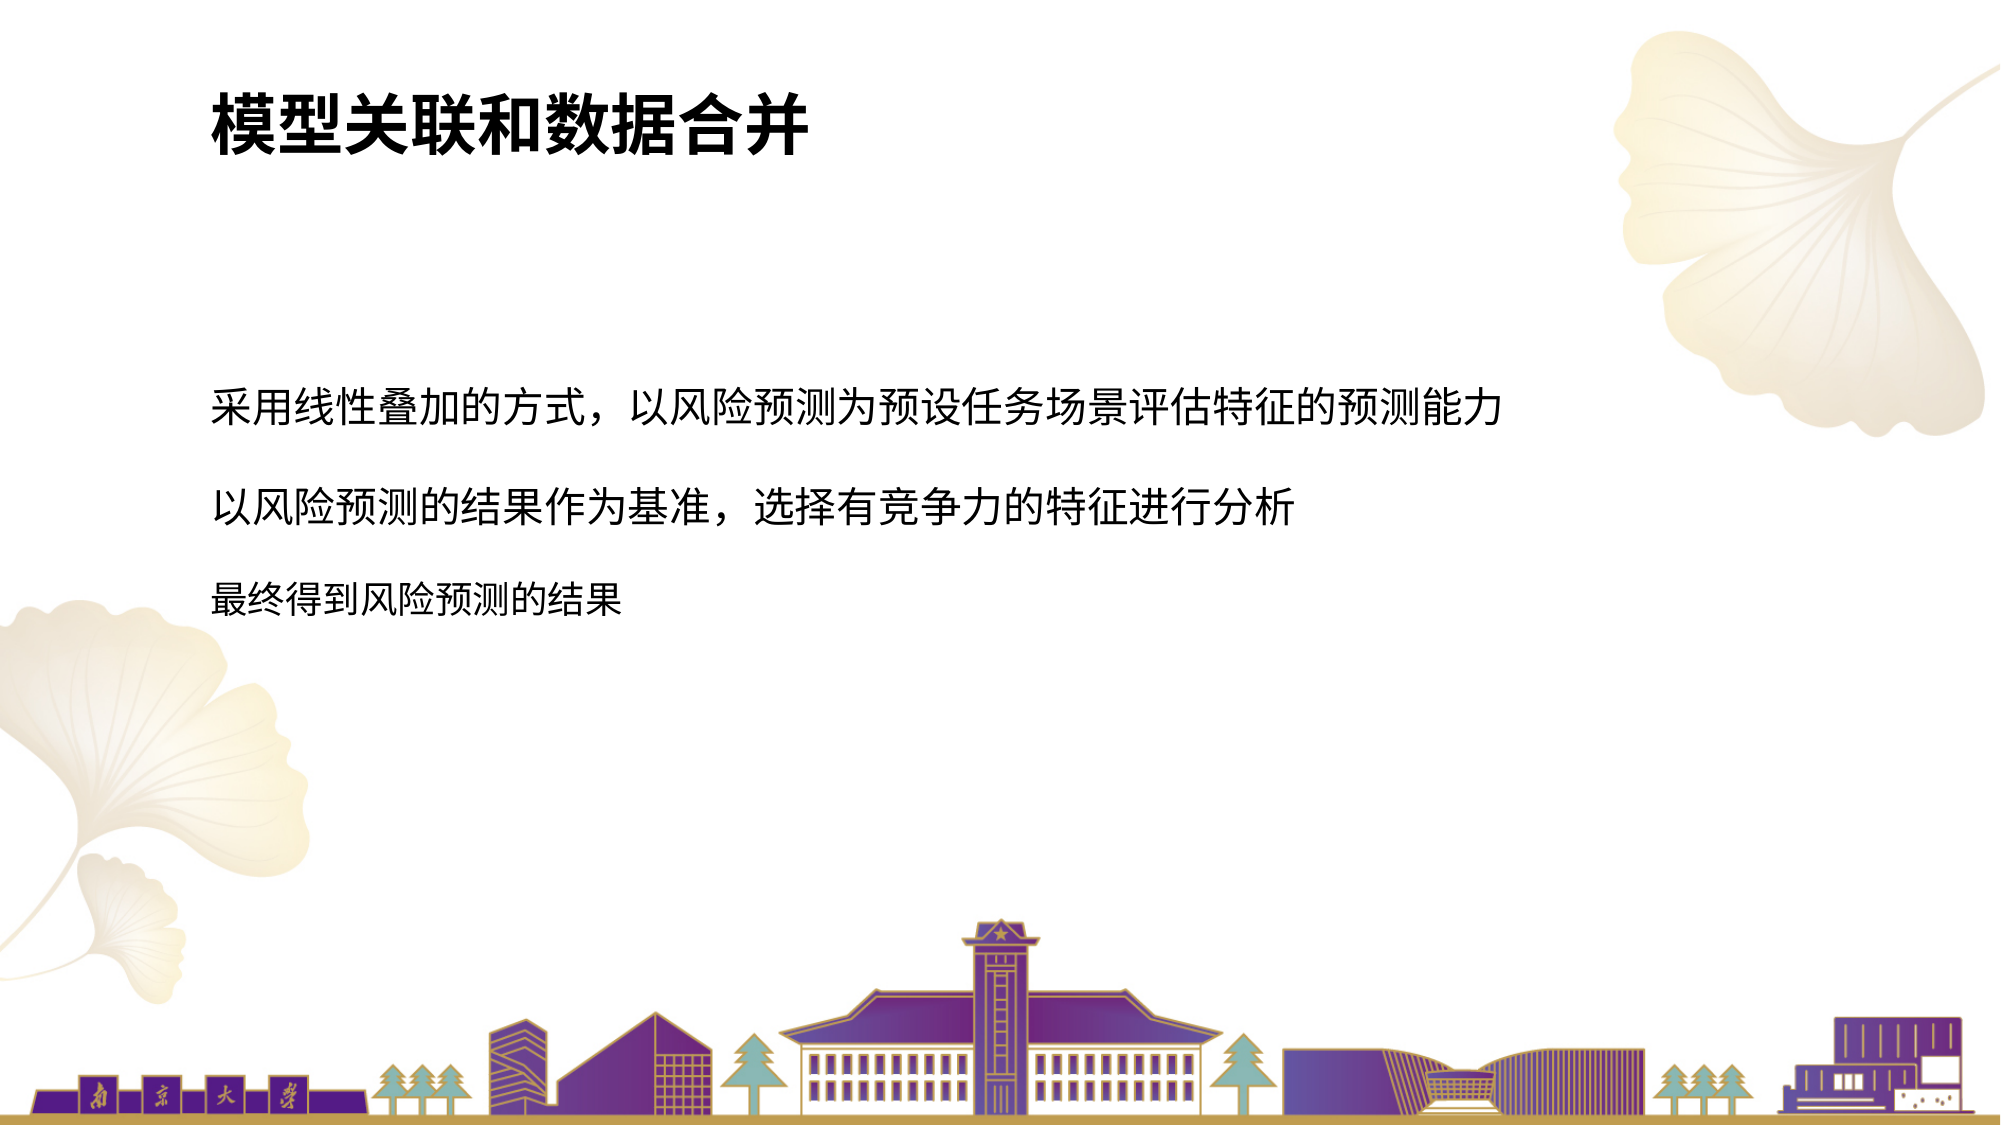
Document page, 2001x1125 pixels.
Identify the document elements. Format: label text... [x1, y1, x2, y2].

picture [0, 0, 2001, 1125]
text_box 模型关联和数据合并 [195, 76, 1679, 171]
text_box 采用线性叠加的方式，以风险预测为预设任务场景评估特征的预测能力 以风险预测的结果作为基准，选择有竞争力的特征进行分析 最终得到风险预测的结果 [195, 373, 1679, 673]
